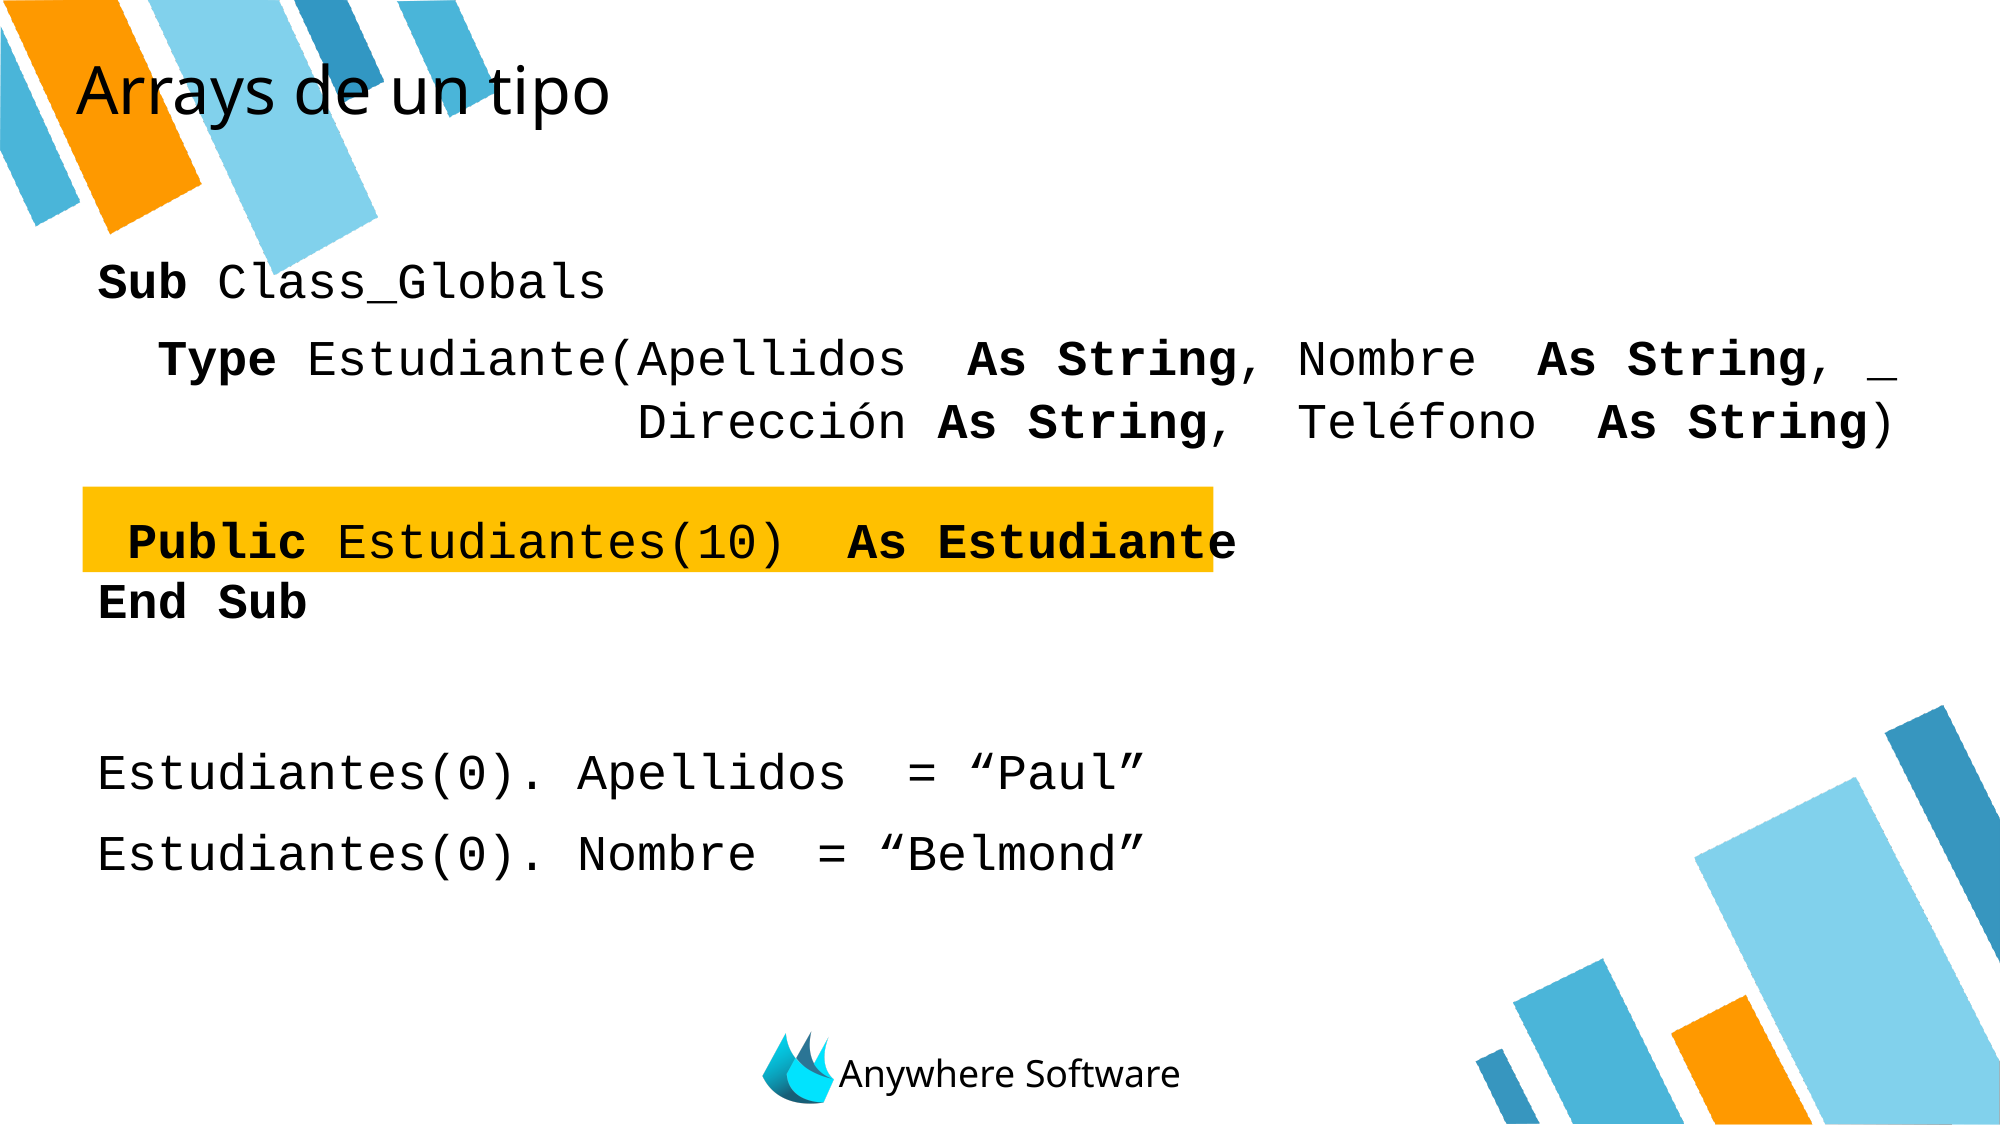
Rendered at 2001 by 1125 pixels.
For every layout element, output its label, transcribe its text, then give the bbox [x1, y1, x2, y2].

picture [0, 0, 2000, 1125]
title Arrays de un tipo [61, 22, 1863, 165]
text_box Estudiantes(0). Apellidos = “Paul” Estudiantes(0). Nombre = “Belmond” [82, 727, 1329, 888]
text_box Sub Class_Globals Type Estudiante(Apellidos As String, Nombre As String, _ Dirección As String, Teléfono As String) Public Estudiantes(10) As Estudiante End Sub [82, 241, 1954, 670]
